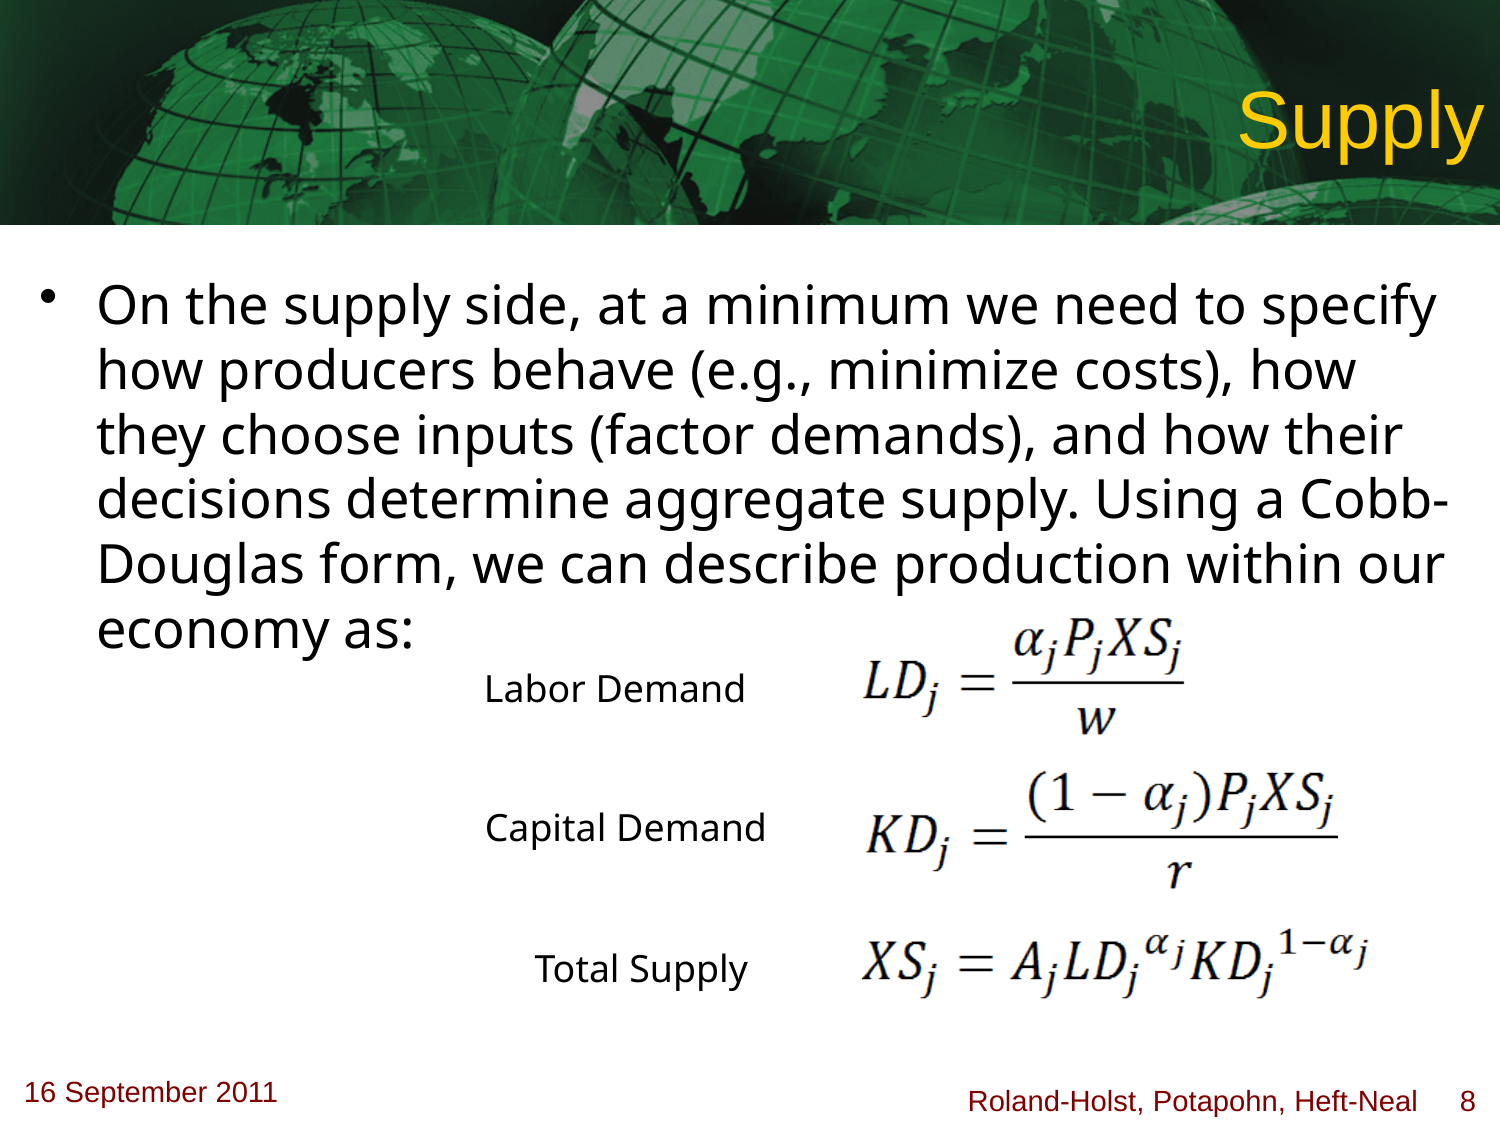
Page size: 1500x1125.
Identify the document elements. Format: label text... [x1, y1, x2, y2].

text_box Capital Demand [469, 797, 782, 857]
text_box Labor Demand [469, 657, 762, 718]
picture [862, 924, 1373, 1010]
list On the supply side, at a minimum we need to specify how producers behave (e.g., minimize costs), how they choose inputs (factor demands), and how their decisions determine aggregate supply. Using a Cobb-Douglas form, we can describe production within our economy as: [24, 262, 1476, 1063]
text_box Total Supply [519, 937, 763, 998]
picture [865, 765, 1338, 901]
picture [862, 612, 1187, 746]
picture [0, 1, 1500, 225]
title Supply [382, 22, 1500, 211]
